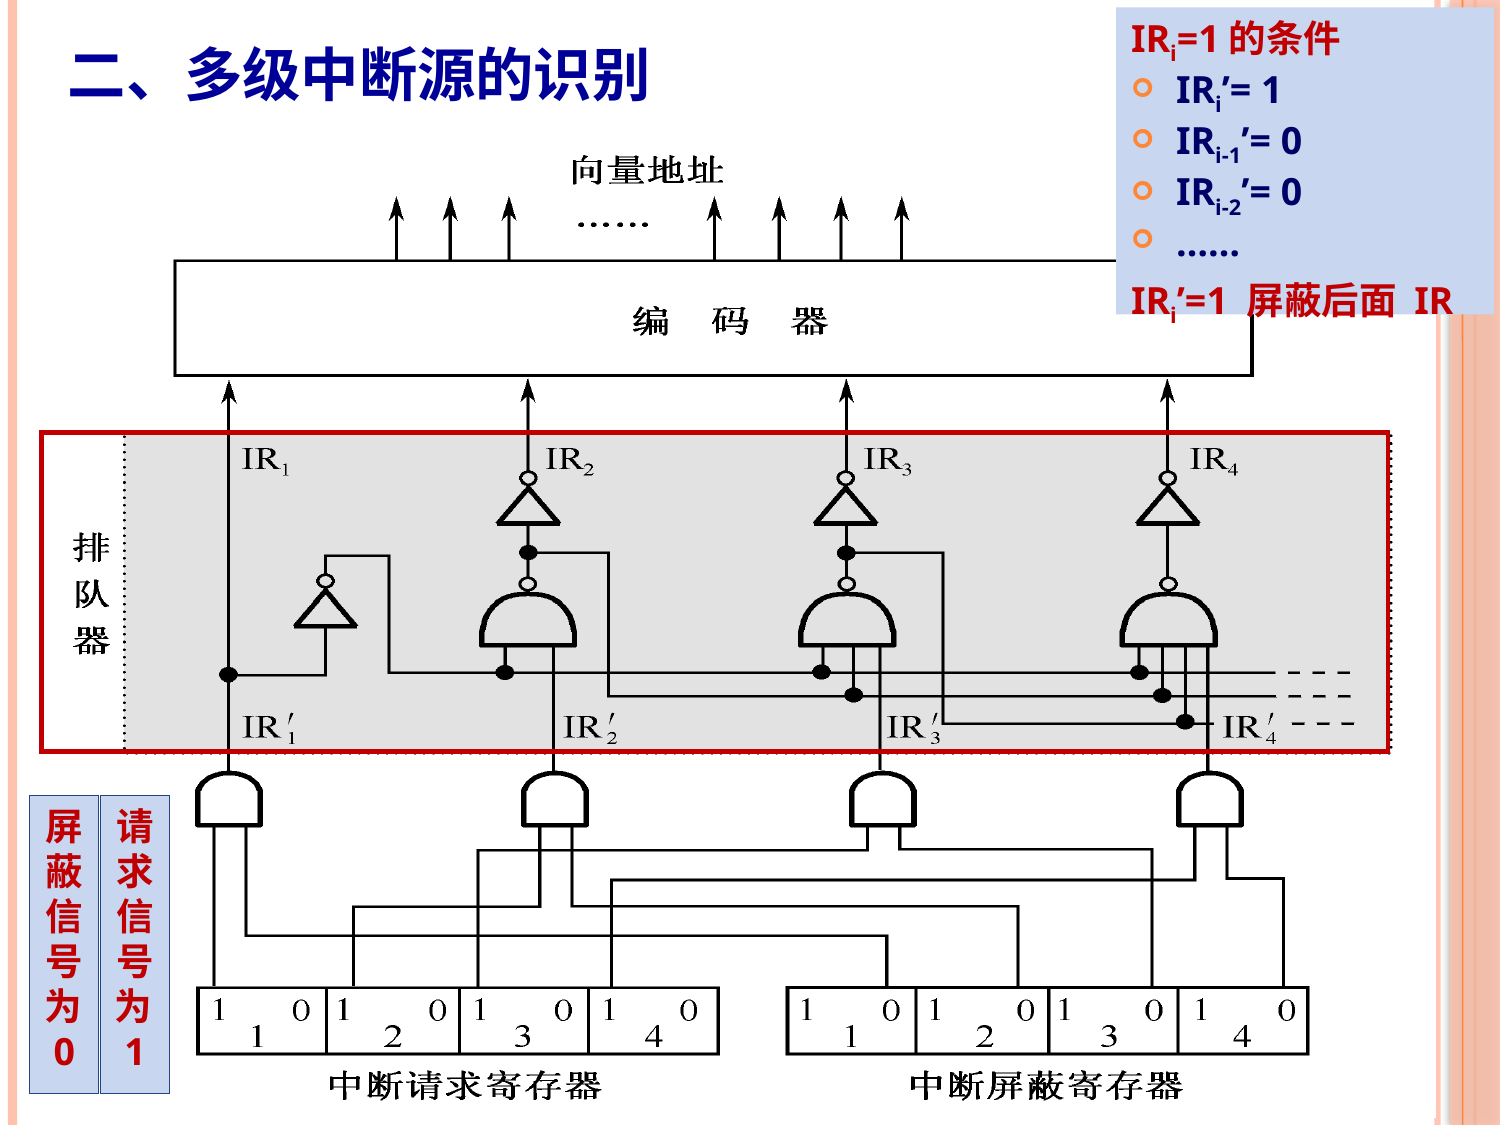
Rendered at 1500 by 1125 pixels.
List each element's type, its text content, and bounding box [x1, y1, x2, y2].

picture [28, 124, 1436, 1119]
text_box IRi=1的条件 IRi’= 1 IRi-1’= 0 IRi-2’= 0 …… IRi’=1 屏蔽后面 IR [1116, 7, 1495, 315]
list 二、多级中断源的识别 [53, 30, 1116, 122]
